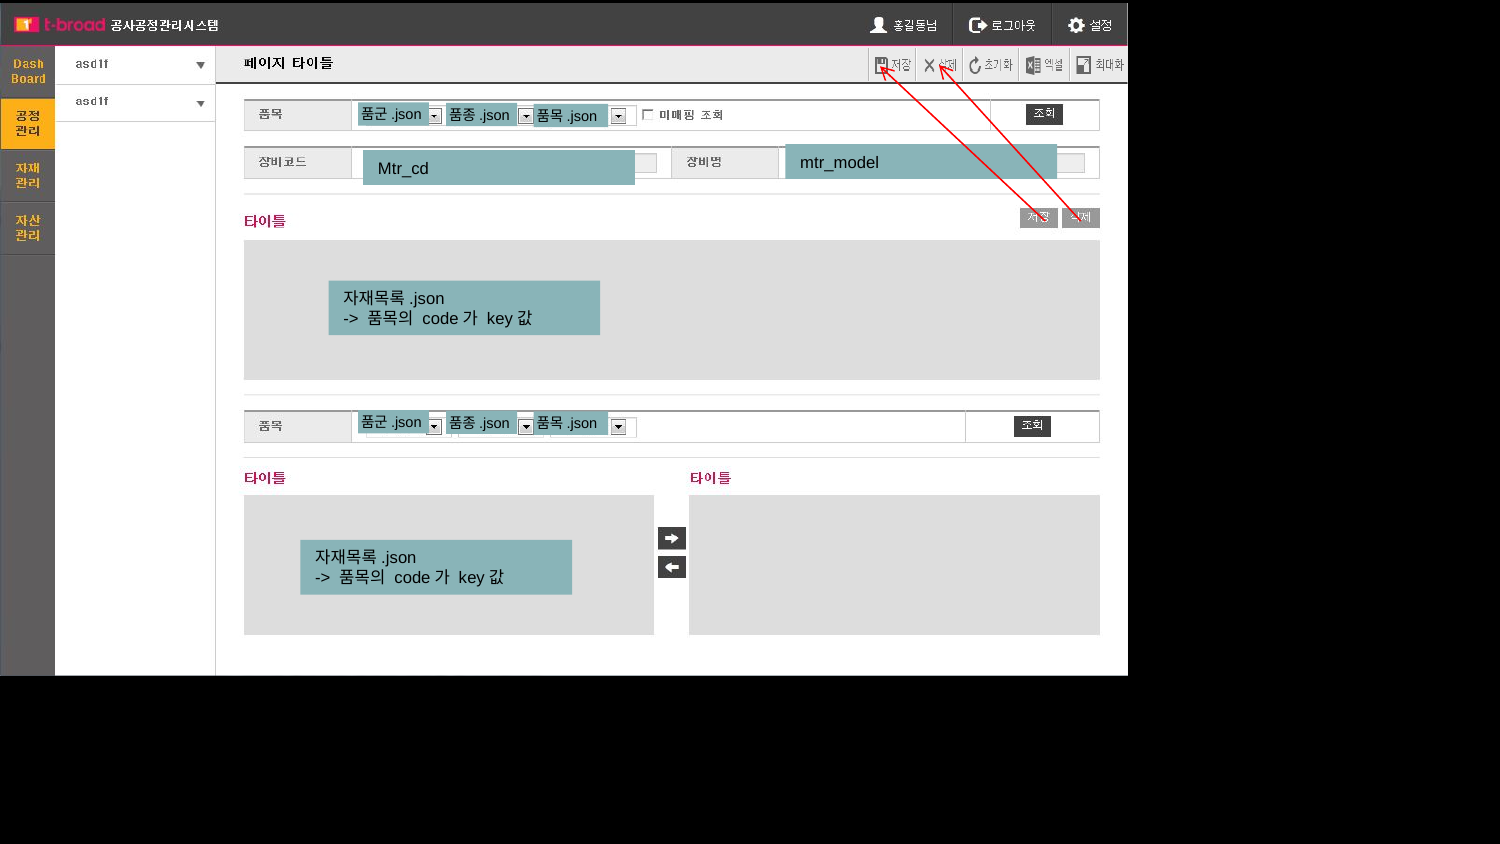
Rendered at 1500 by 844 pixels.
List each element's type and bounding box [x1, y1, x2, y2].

picture [0, 3, 1129, 676]
text_box [938, 64, 1081, 222]
text_box [879, 65, 936, 222]
